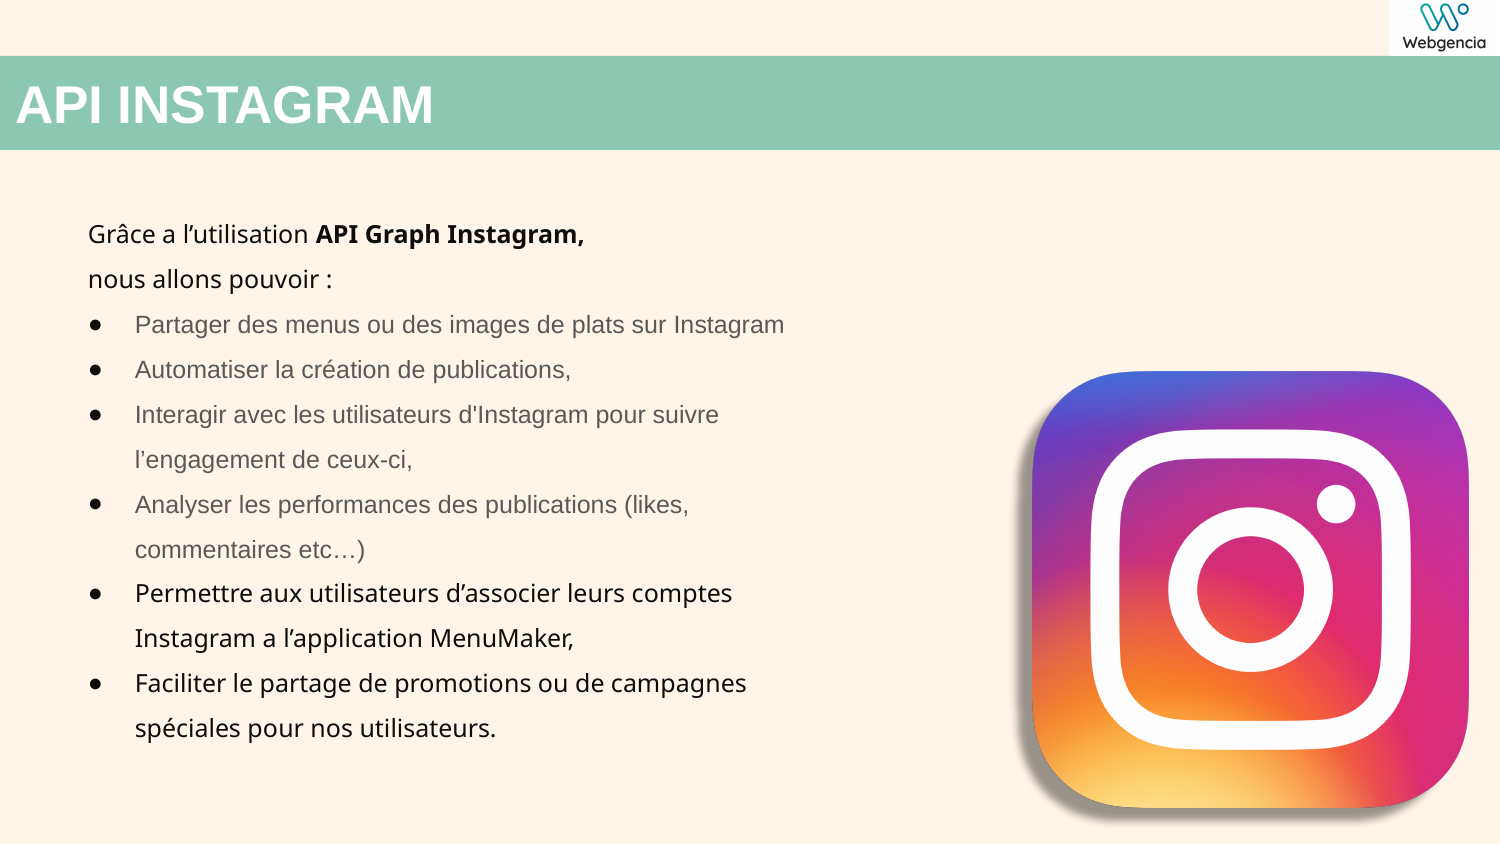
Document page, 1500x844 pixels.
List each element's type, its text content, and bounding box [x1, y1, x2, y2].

picture [1031, 371, 1469, 809]
list Grâce a l’utilisation API Graph Instagram, nous allons pouvoir : Partager des menus ou des images de plats sur Instagram Automatiser la création de publications, Interagir avec les utilisateurs d'Instagram pour suivre l’engagement de ceux-ci, Analyser les performances des publications (likes, commentaires etc…) Permettre aux utilisateurs d’associer leurs comptes Instagram a l’application MenuMaker, Faciliter le partage de promotions ou de campagnes spéciales pour nos utilisateurs. [51, 189, 806, 758]
title API INSTAGRAM [0, 55, 1500, 150]
picture [1389, 0, 1500, 57]
